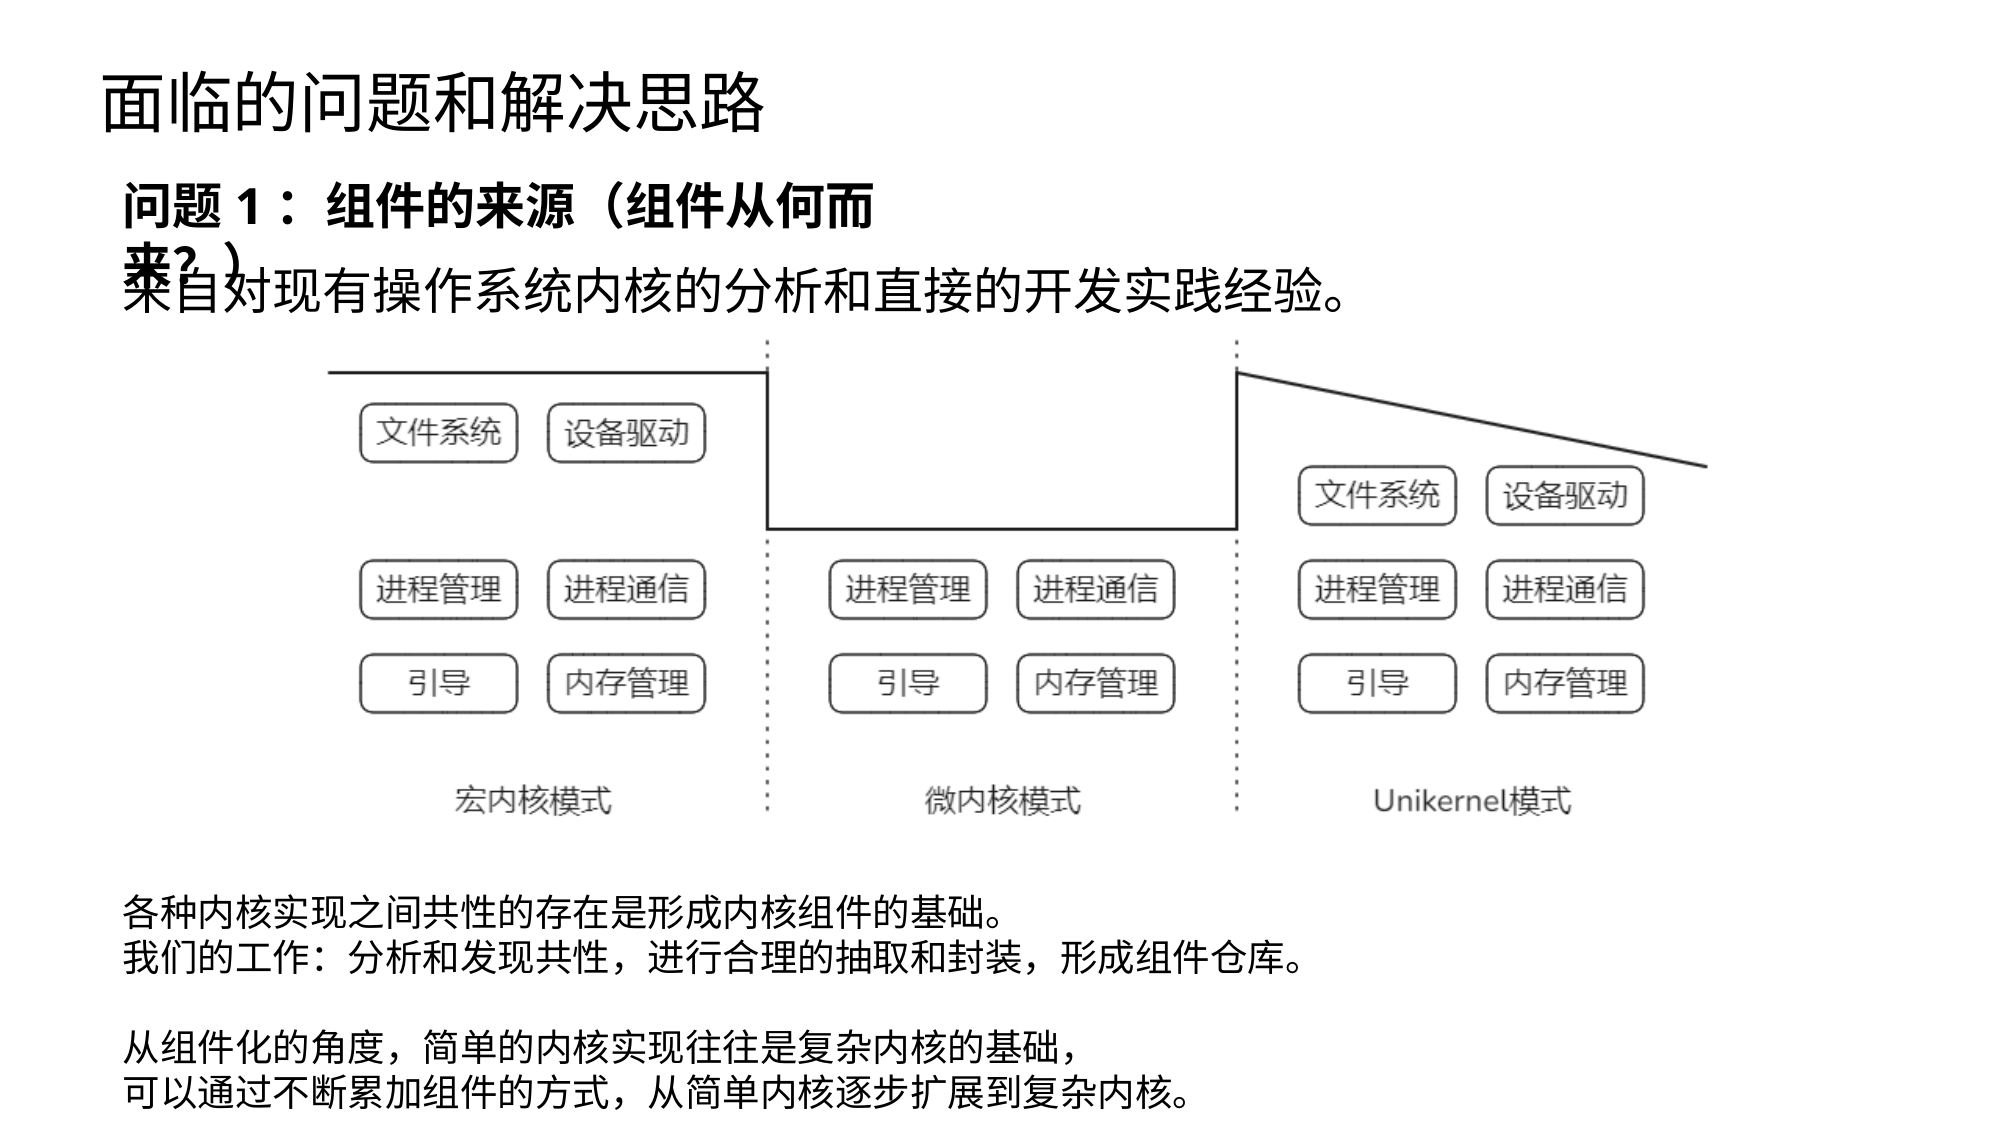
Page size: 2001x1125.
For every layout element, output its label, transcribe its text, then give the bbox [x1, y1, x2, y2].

text_box 各种内核实现之间共性的存在是形成内核组件的基础。 我们的工作：分析和发现共性，进行合理的抽取和封装，形成组件仓库。 从组件化的角度，简单的内核实现往往是复杂内核的基础， 可以通过不断累加组件的方式，从简单内核逐步扩展到复杂内核。 [108, 881, 1940, 1122]
text_box 面临的问题和解决思路 [84, 53, 788, 149]
text_box 问题1：组件的来源（组件从何而来？） [108, 166, 1000, 251]
text_box 来自对现有操作系统内核的分析和直接的开发实践经验。 [108, 251, 1384, 327]
picture [314, 326, 1722, 838]
